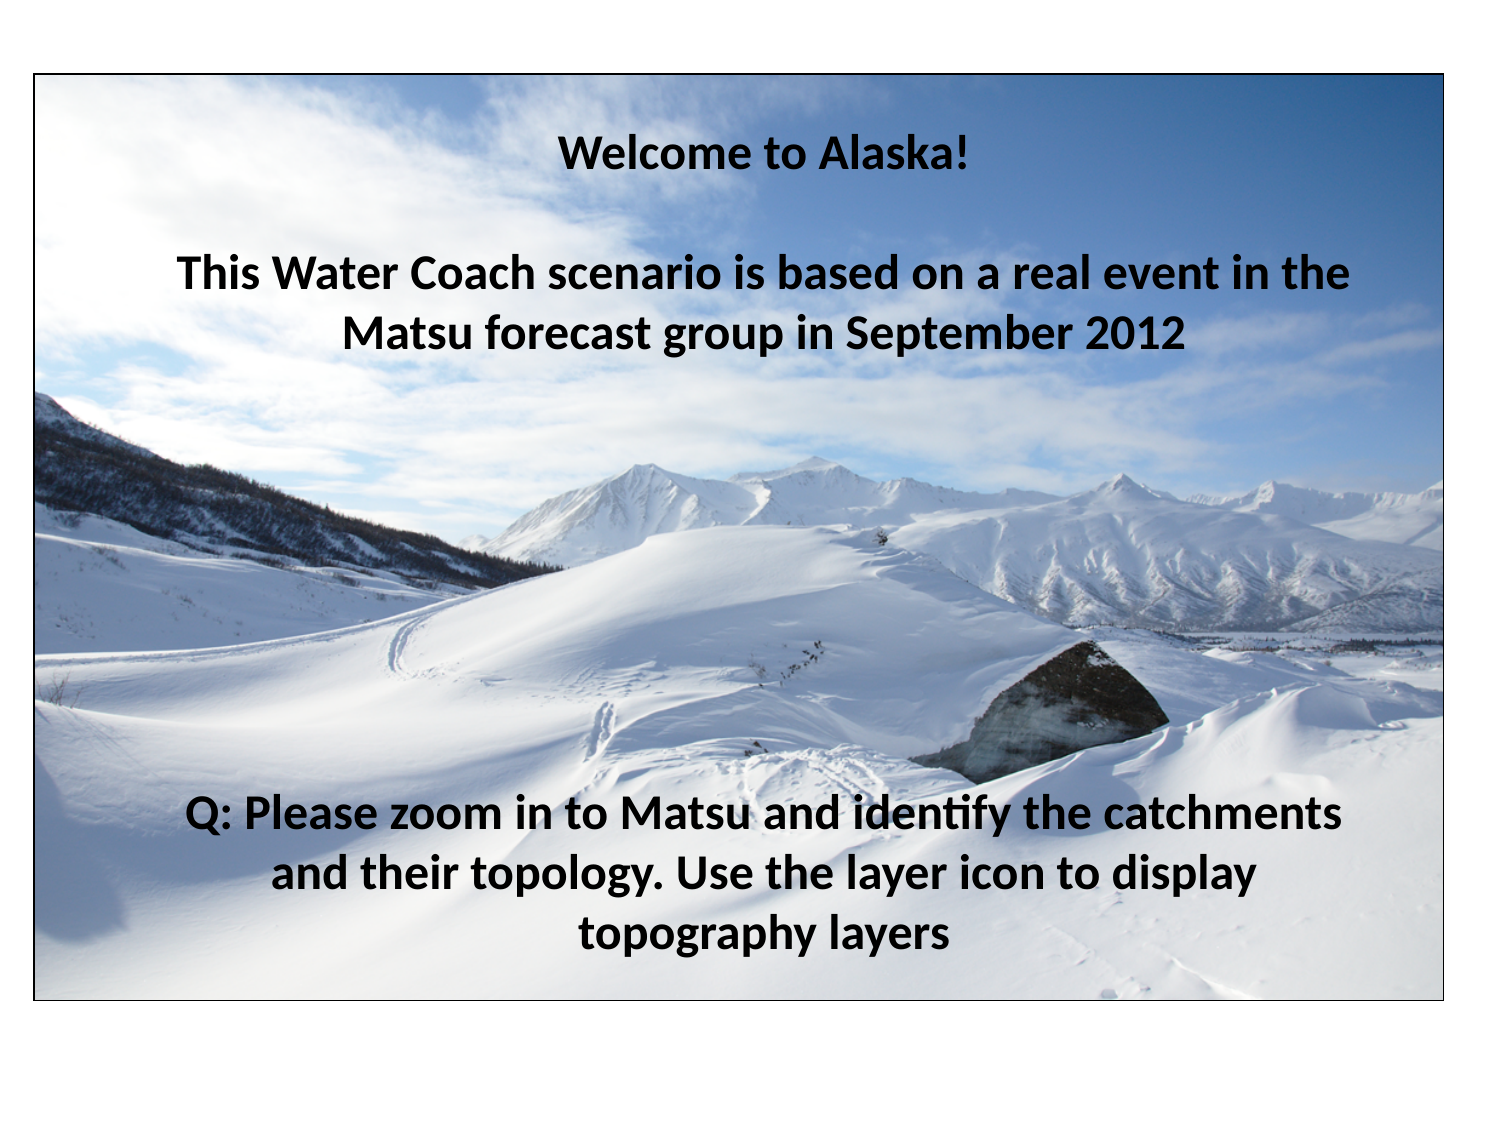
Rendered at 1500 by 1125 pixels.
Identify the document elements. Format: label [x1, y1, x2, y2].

picture [34, 74, 1444, 1001]
